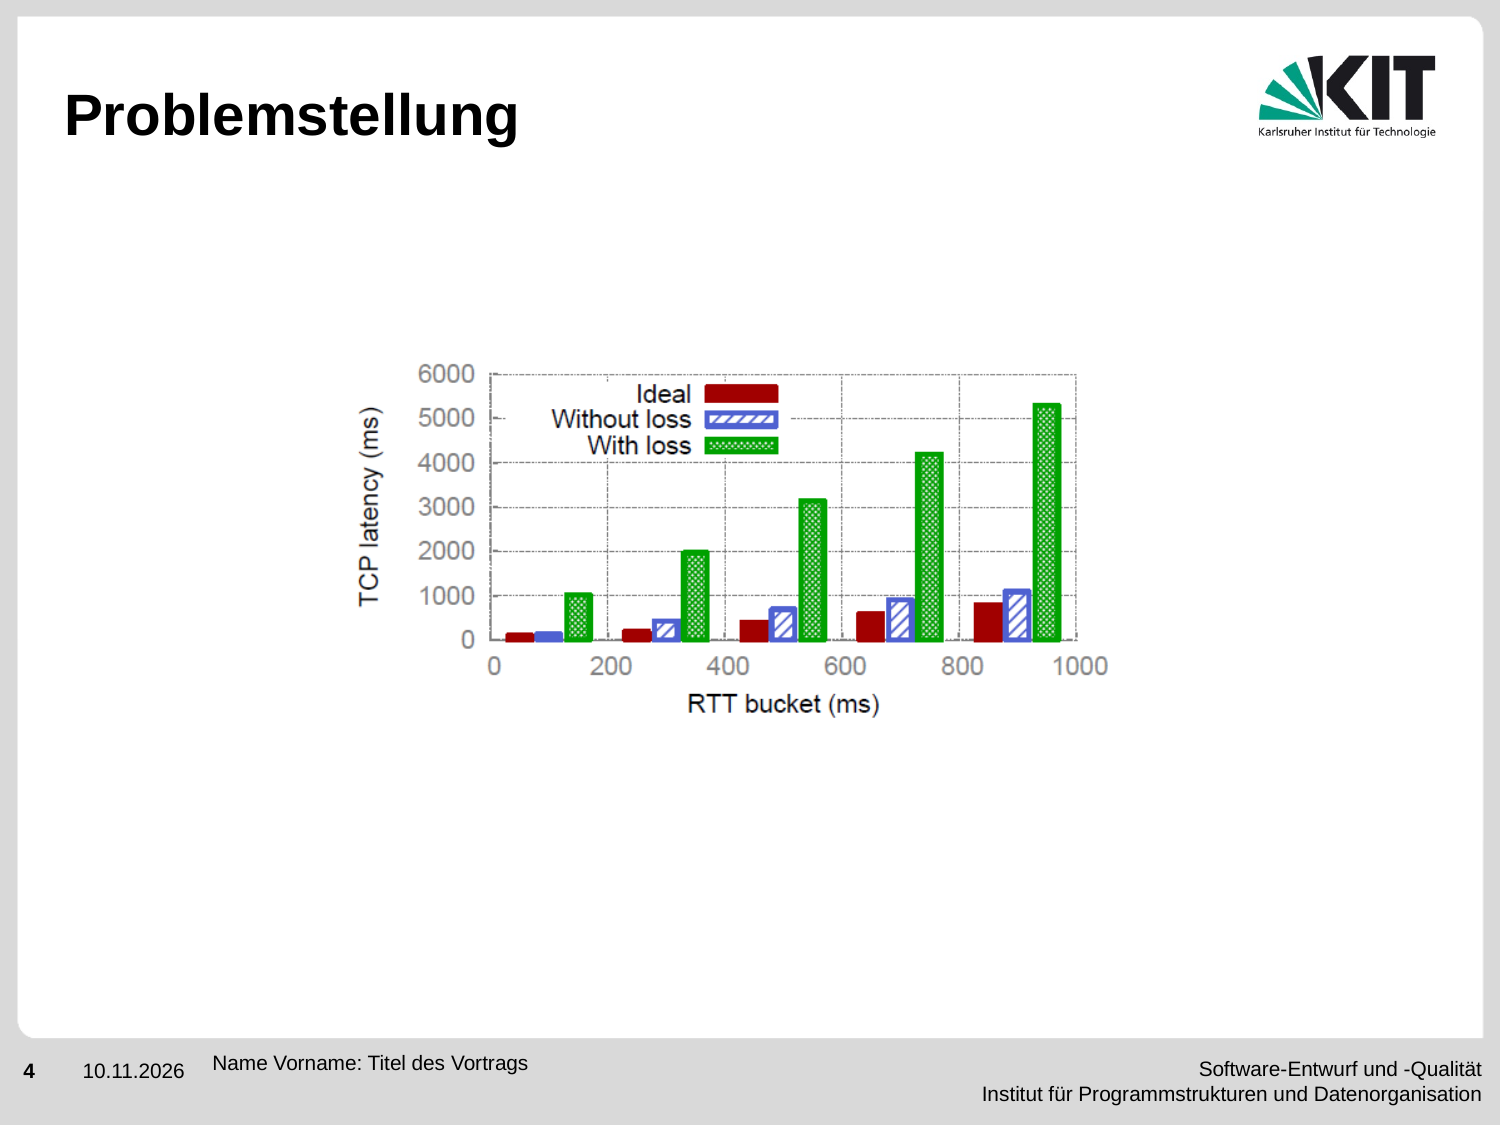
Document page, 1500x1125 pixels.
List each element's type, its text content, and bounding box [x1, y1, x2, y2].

picture [0, 0, 1500, 1125]
title Problemstellung [63, 54, 1199, 148]
footer Name Vorname: Titel des Vortrags [212, 1049, 958, 1110]
